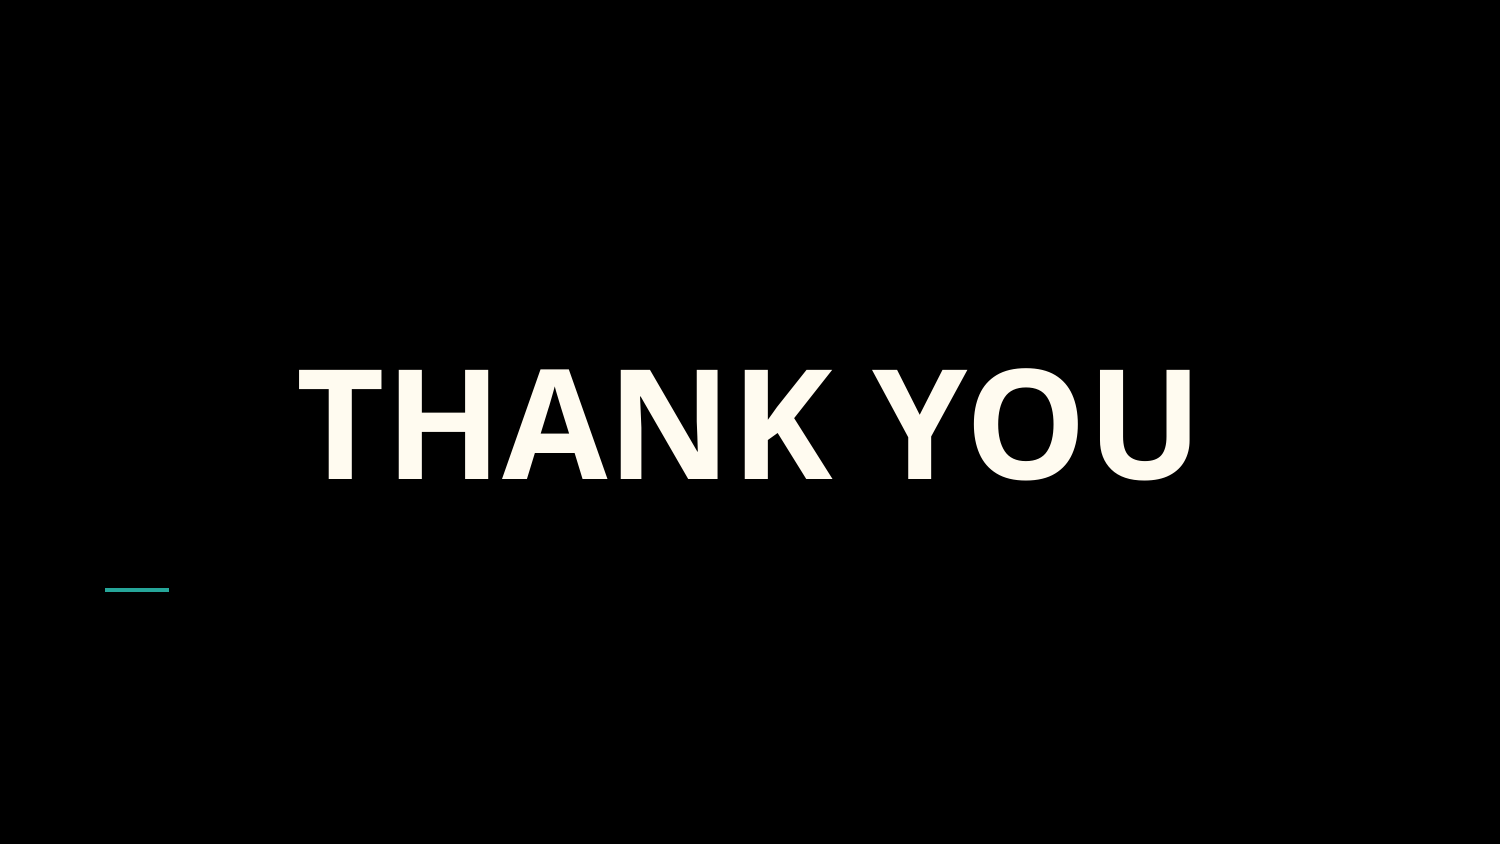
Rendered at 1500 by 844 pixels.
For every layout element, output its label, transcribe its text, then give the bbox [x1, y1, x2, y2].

title THANK YOU [84, 310, 1416, 526]
